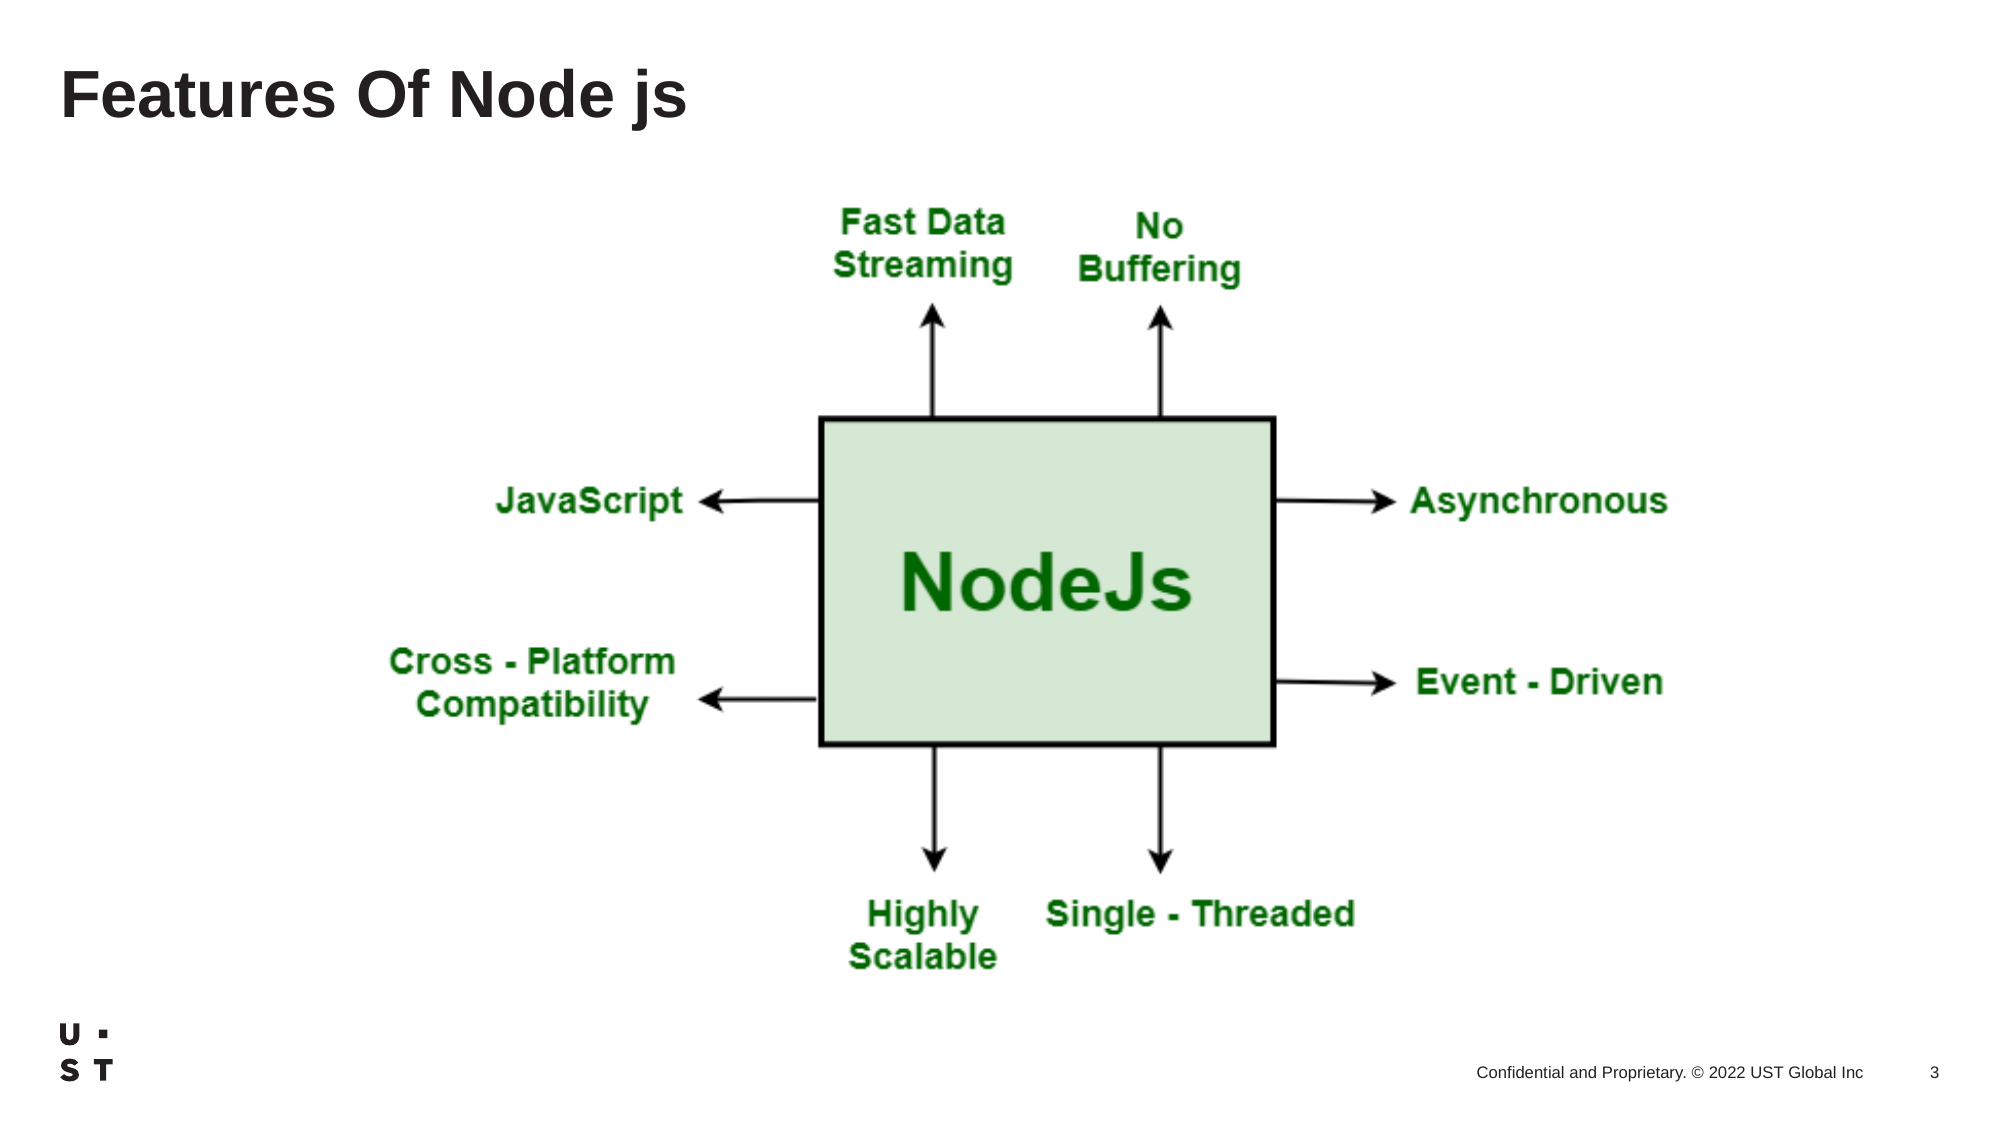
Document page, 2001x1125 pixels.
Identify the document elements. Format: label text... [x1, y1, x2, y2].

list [379, 182, 1686, 998]
title Features Of Node js [60, 60, 1940, 210]
